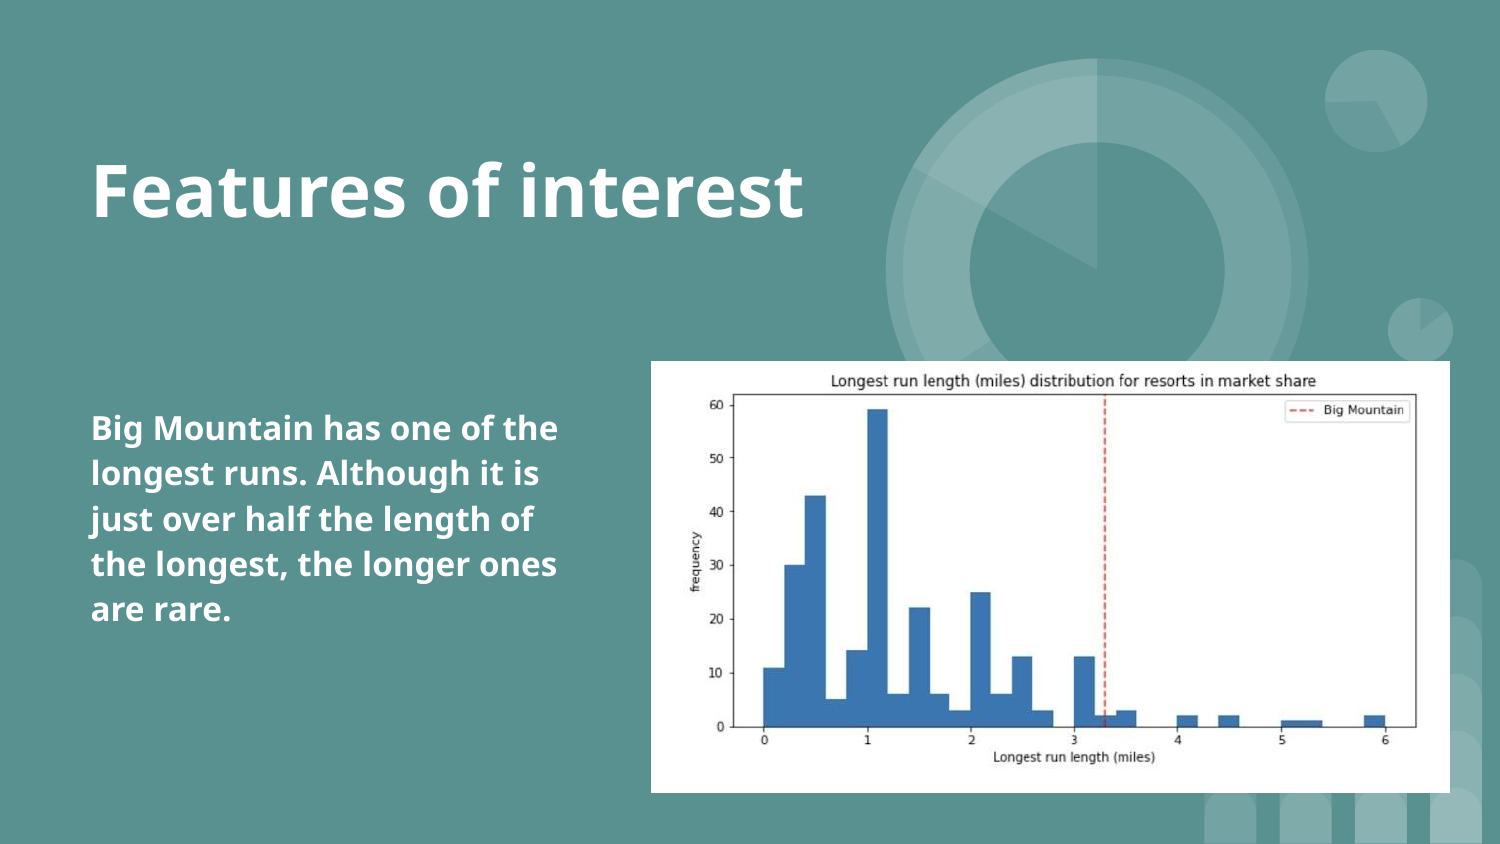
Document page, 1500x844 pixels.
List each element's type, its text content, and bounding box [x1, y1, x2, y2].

title Features of interest [75, 78, 834, 301]
picture [650, 361, 1450, 793]
subtitle Big Mountain has one of the longest runs. Although it is just over half the length of the longest, the longer ones are rare. [75, 390, 598, 719]
